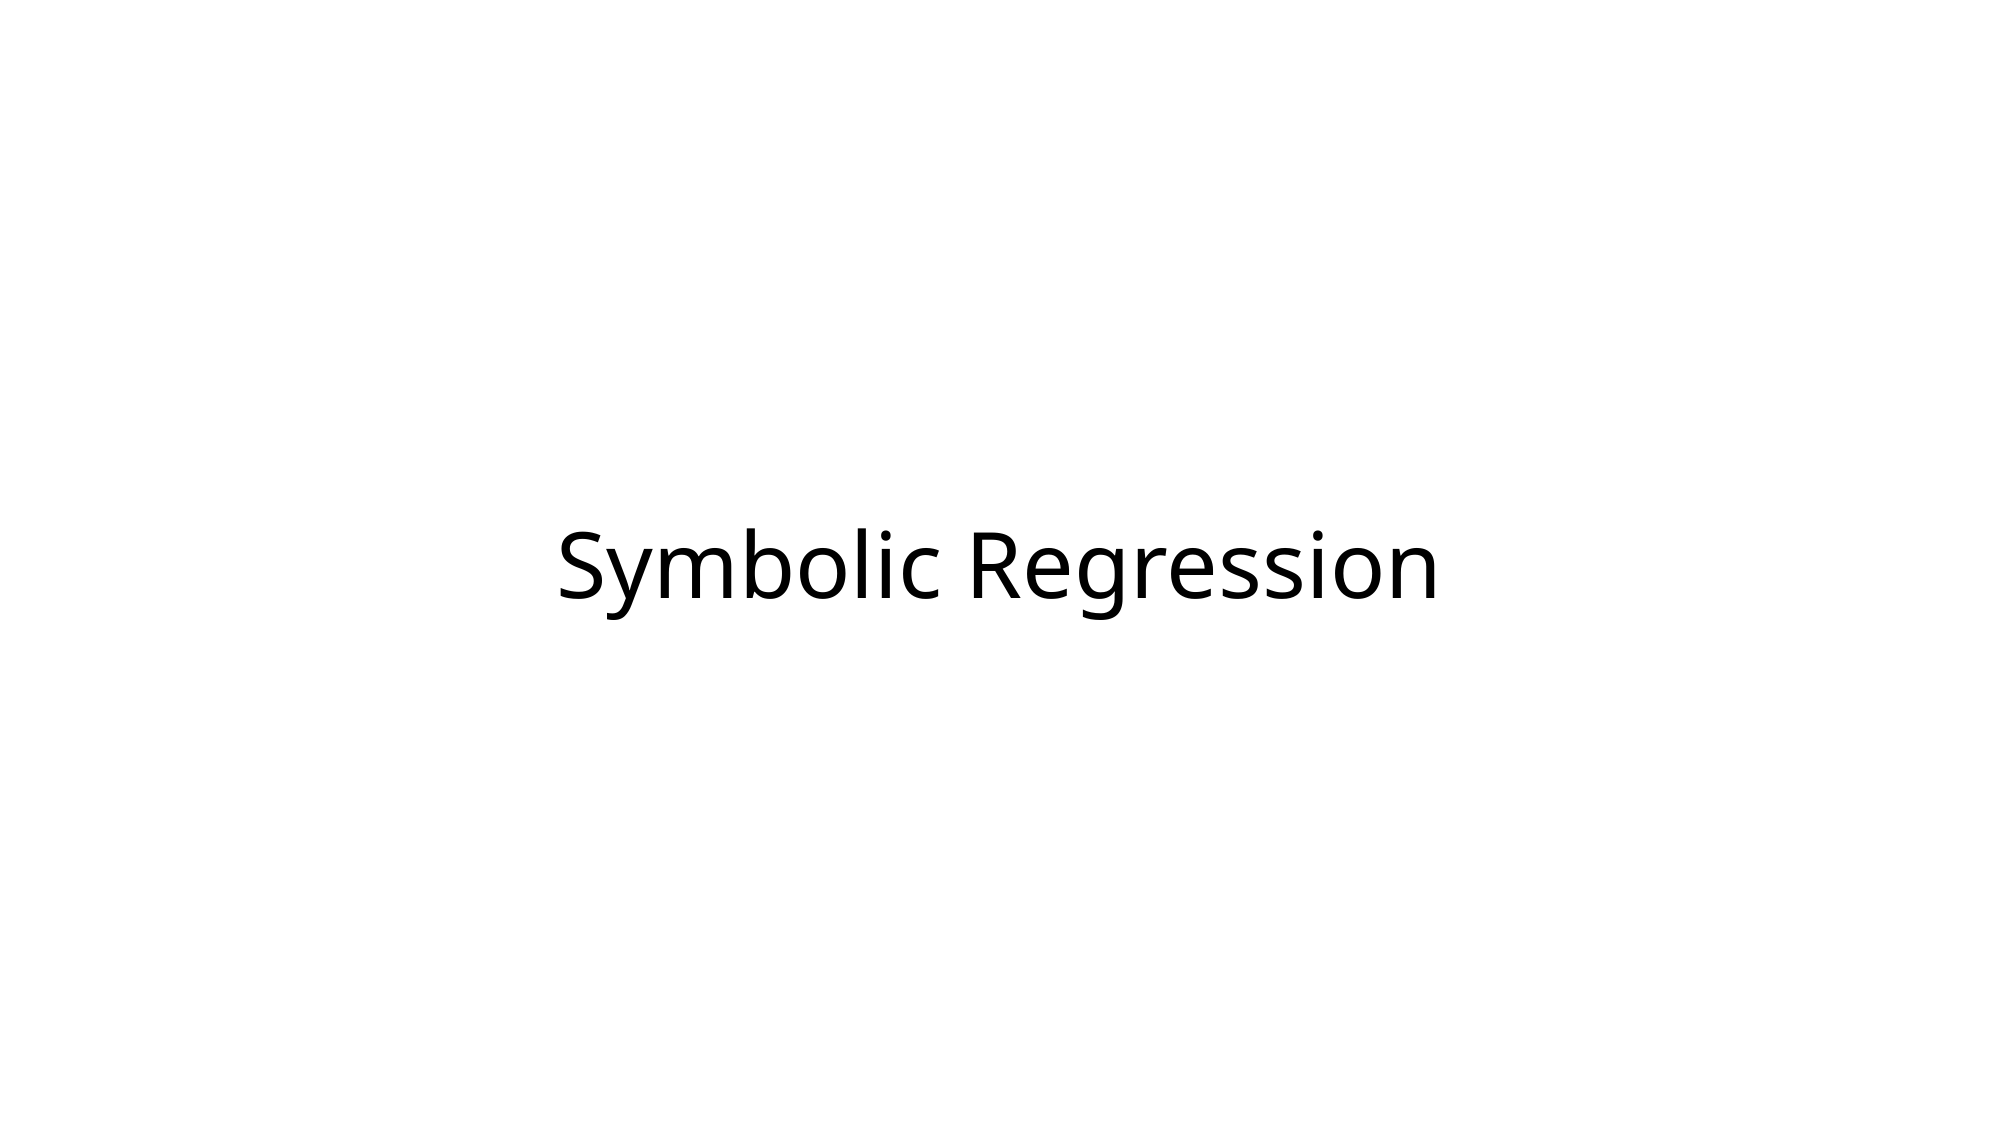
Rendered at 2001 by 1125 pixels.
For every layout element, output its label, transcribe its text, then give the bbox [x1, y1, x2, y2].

text_box Symbolic Regression [371, 499, 1629, 624]
